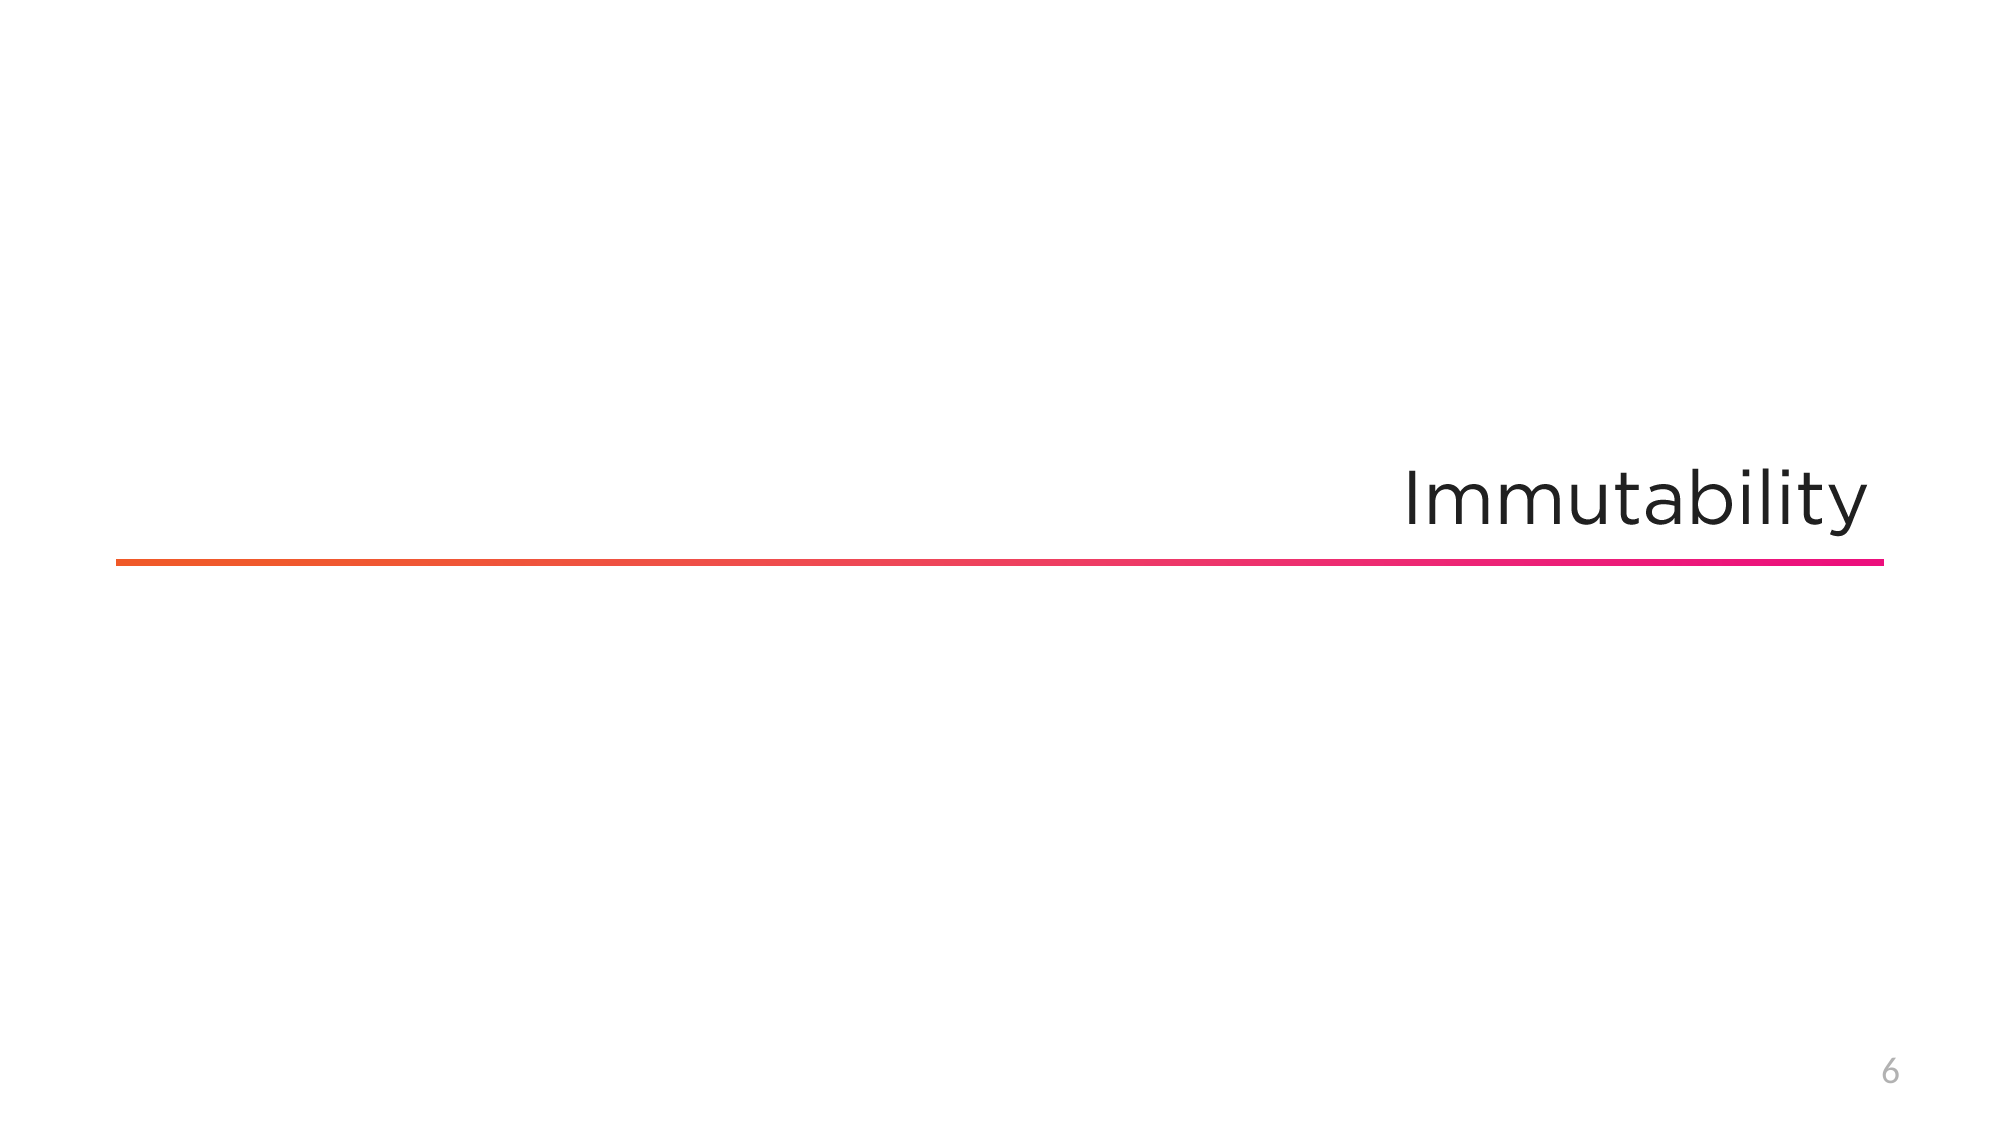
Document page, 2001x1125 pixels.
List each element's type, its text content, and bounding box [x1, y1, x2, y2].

picture [116, 559, 1884, 566]
slide_number 6 [1440, 1046, 1900, 1103]
picture [1400, 450, 1909, 542]
